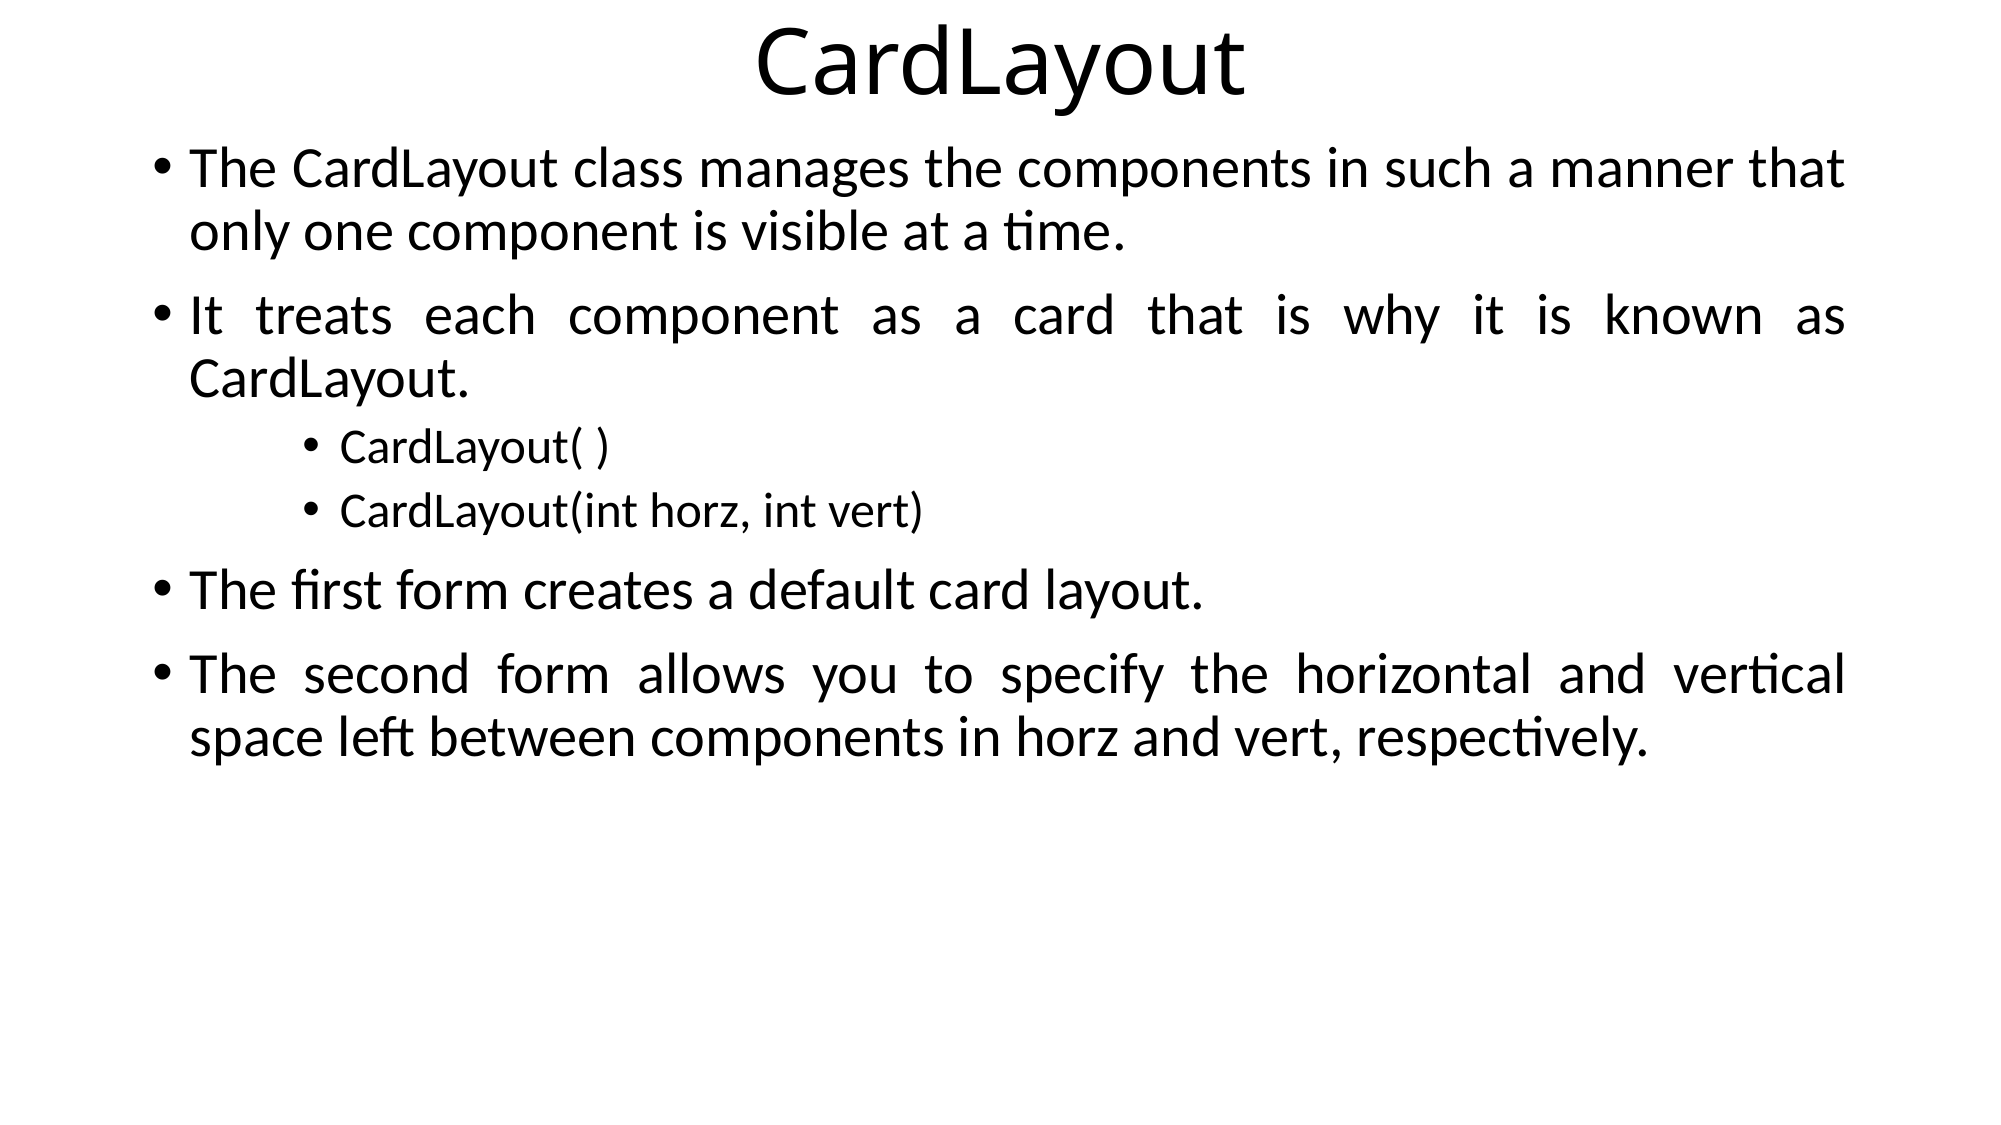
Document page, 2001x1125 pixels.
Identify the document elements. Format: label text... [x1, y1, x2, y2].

title CardLayout [137, 0, 1863, 130]
list The CardLayout class manages the components in such a manner that only one component is visible at a time. It treats each component as a card that is why it is known as CardLayout. CardLayout( ) CardLayout(int horz, int vert) The first form creates a default card layout. The second form allows you to specify the horizontal and vertical space left between components in horz and vert, respectively. [137, 130, 1863, 1125]
